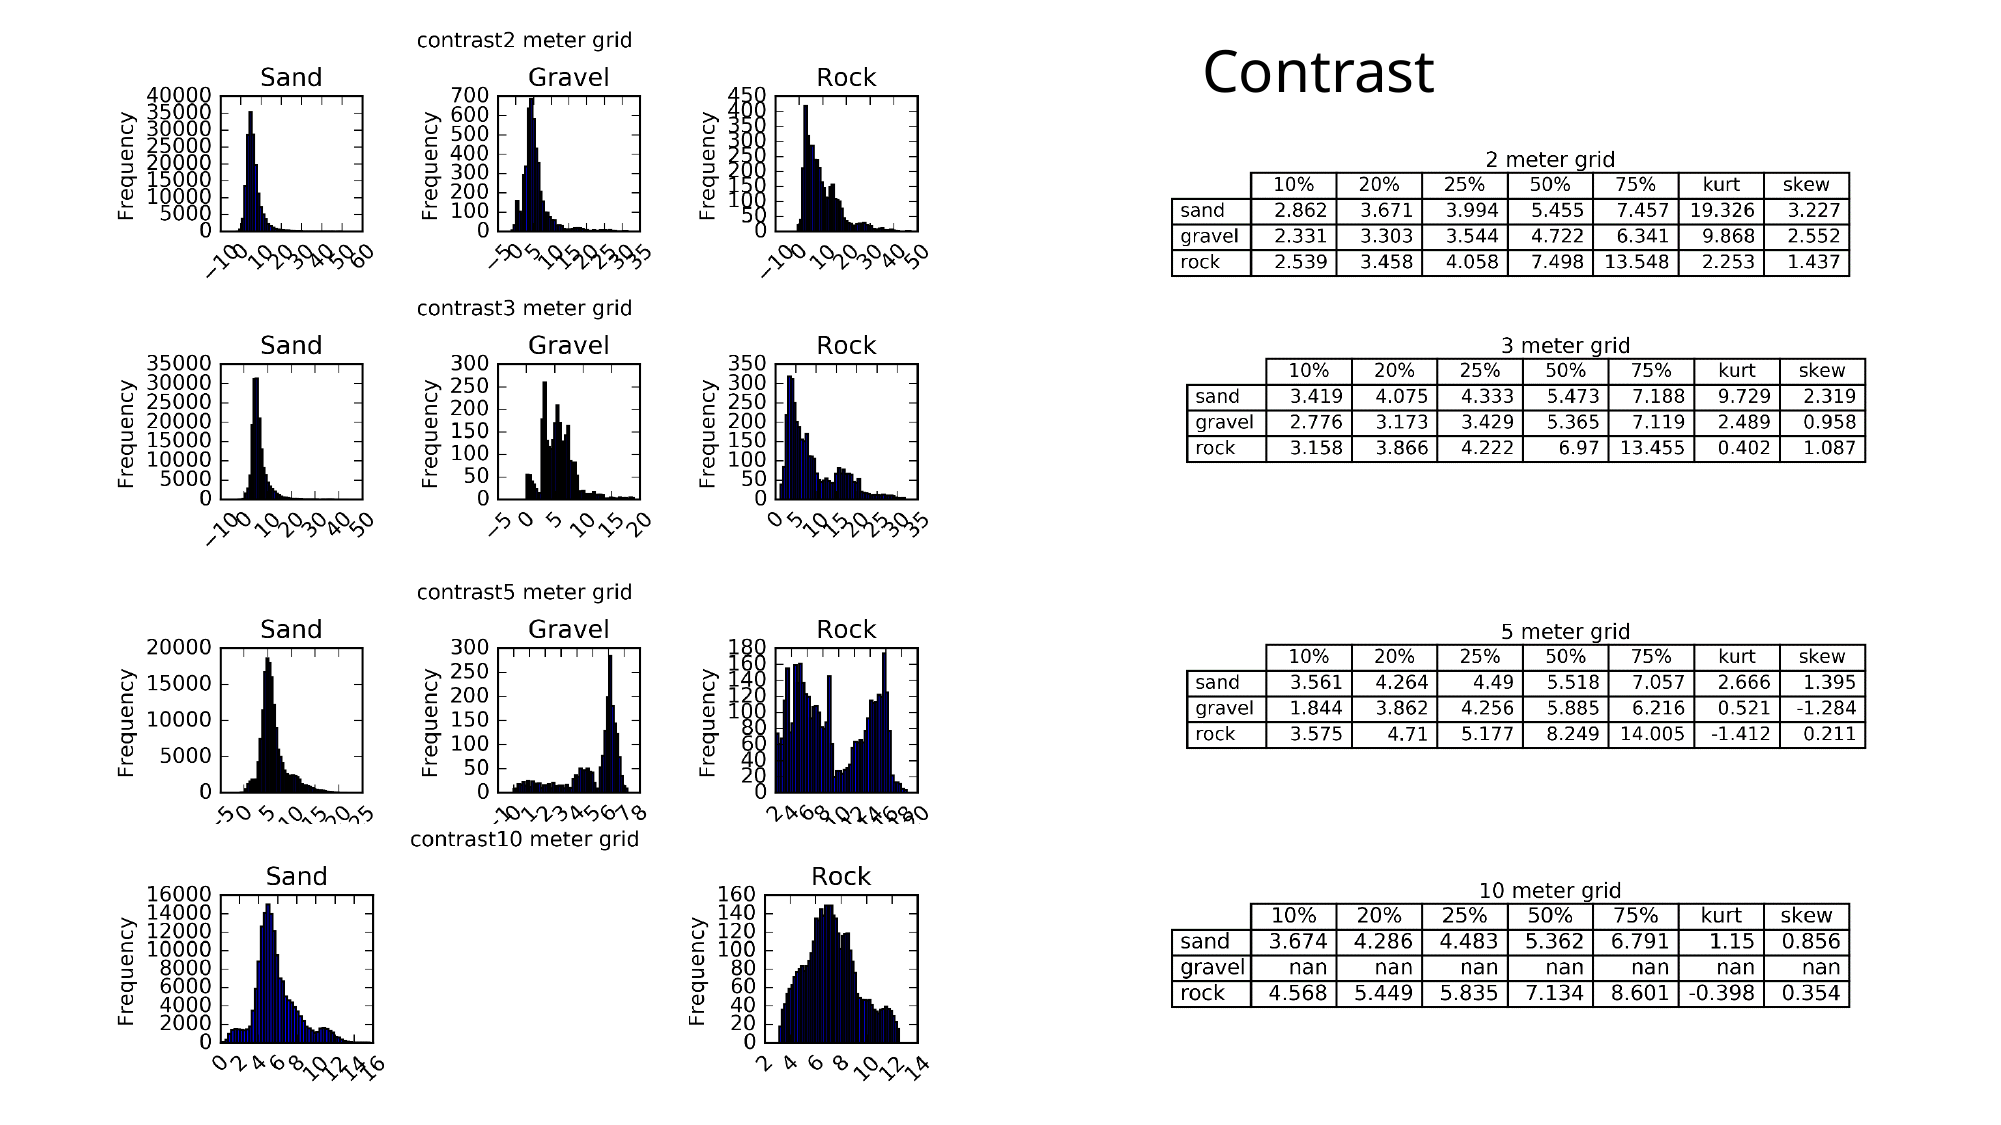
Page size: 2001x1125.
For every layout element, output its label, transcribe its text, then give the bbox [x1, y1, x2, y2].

picture [1099, 877, 2000, 1103]
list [1099, 146, 2000, 372]
picture [74, 25, 975, 1125]
picture [1115, 618, 2000, 844]
title Contrast [1187, 10, 1945, 136]
picture [1115, 332, 2000, 558]
